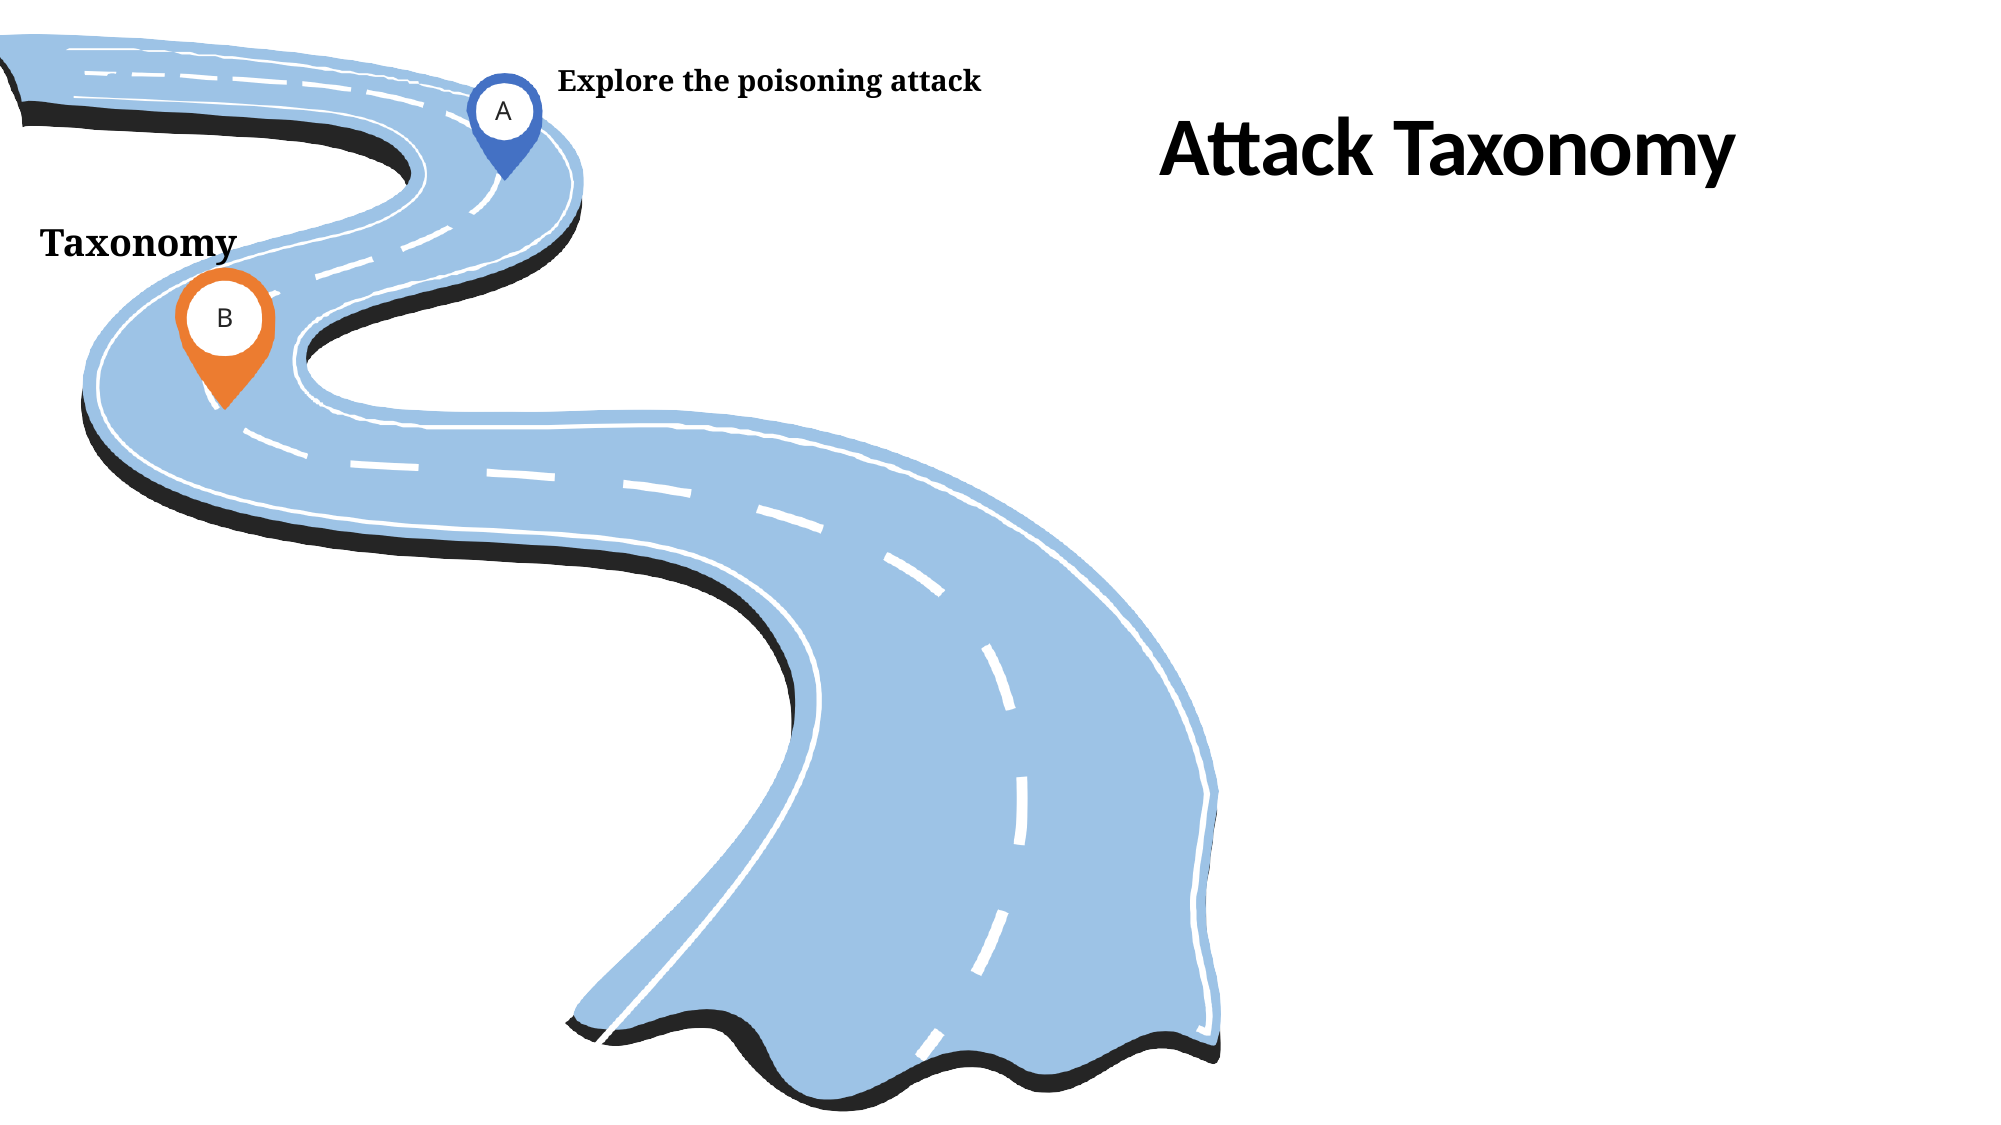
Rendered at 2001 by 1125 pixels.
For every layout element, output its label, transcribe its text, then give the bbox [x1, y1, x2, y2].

text_box Explore the poisoning attack [555, 60, 990, 98]
text_box Taxonomy B [38, 216, 245, 333]
text_box A [493, 92, 514, 126]
picture [0, 34, 1221, 1125]
title Attack Taxonomy [1157, 90, 1752, 280]
